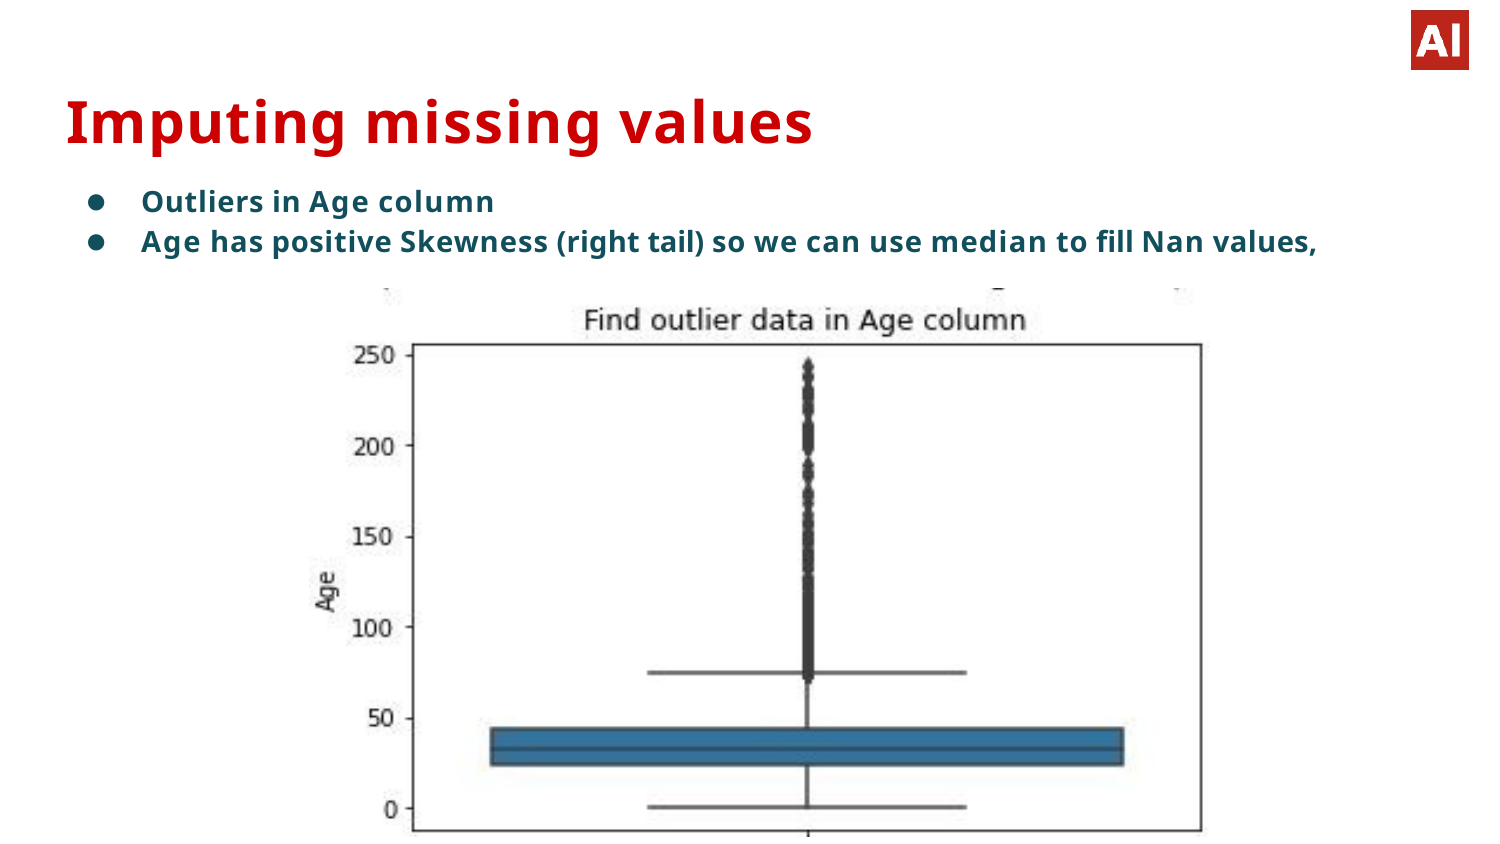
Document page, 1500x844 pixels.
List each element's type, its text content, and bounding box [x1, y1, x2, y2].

title Imputing missing values [64, 83, 821, 227]
picture [309, 288, 1210, 837]
text_box Outliers in Age column Age has positive Skewness (right tail) so we can use median to fill Nan values, [82, 180, 1335, 259]
picture [1411, 10, 1469, 70]
